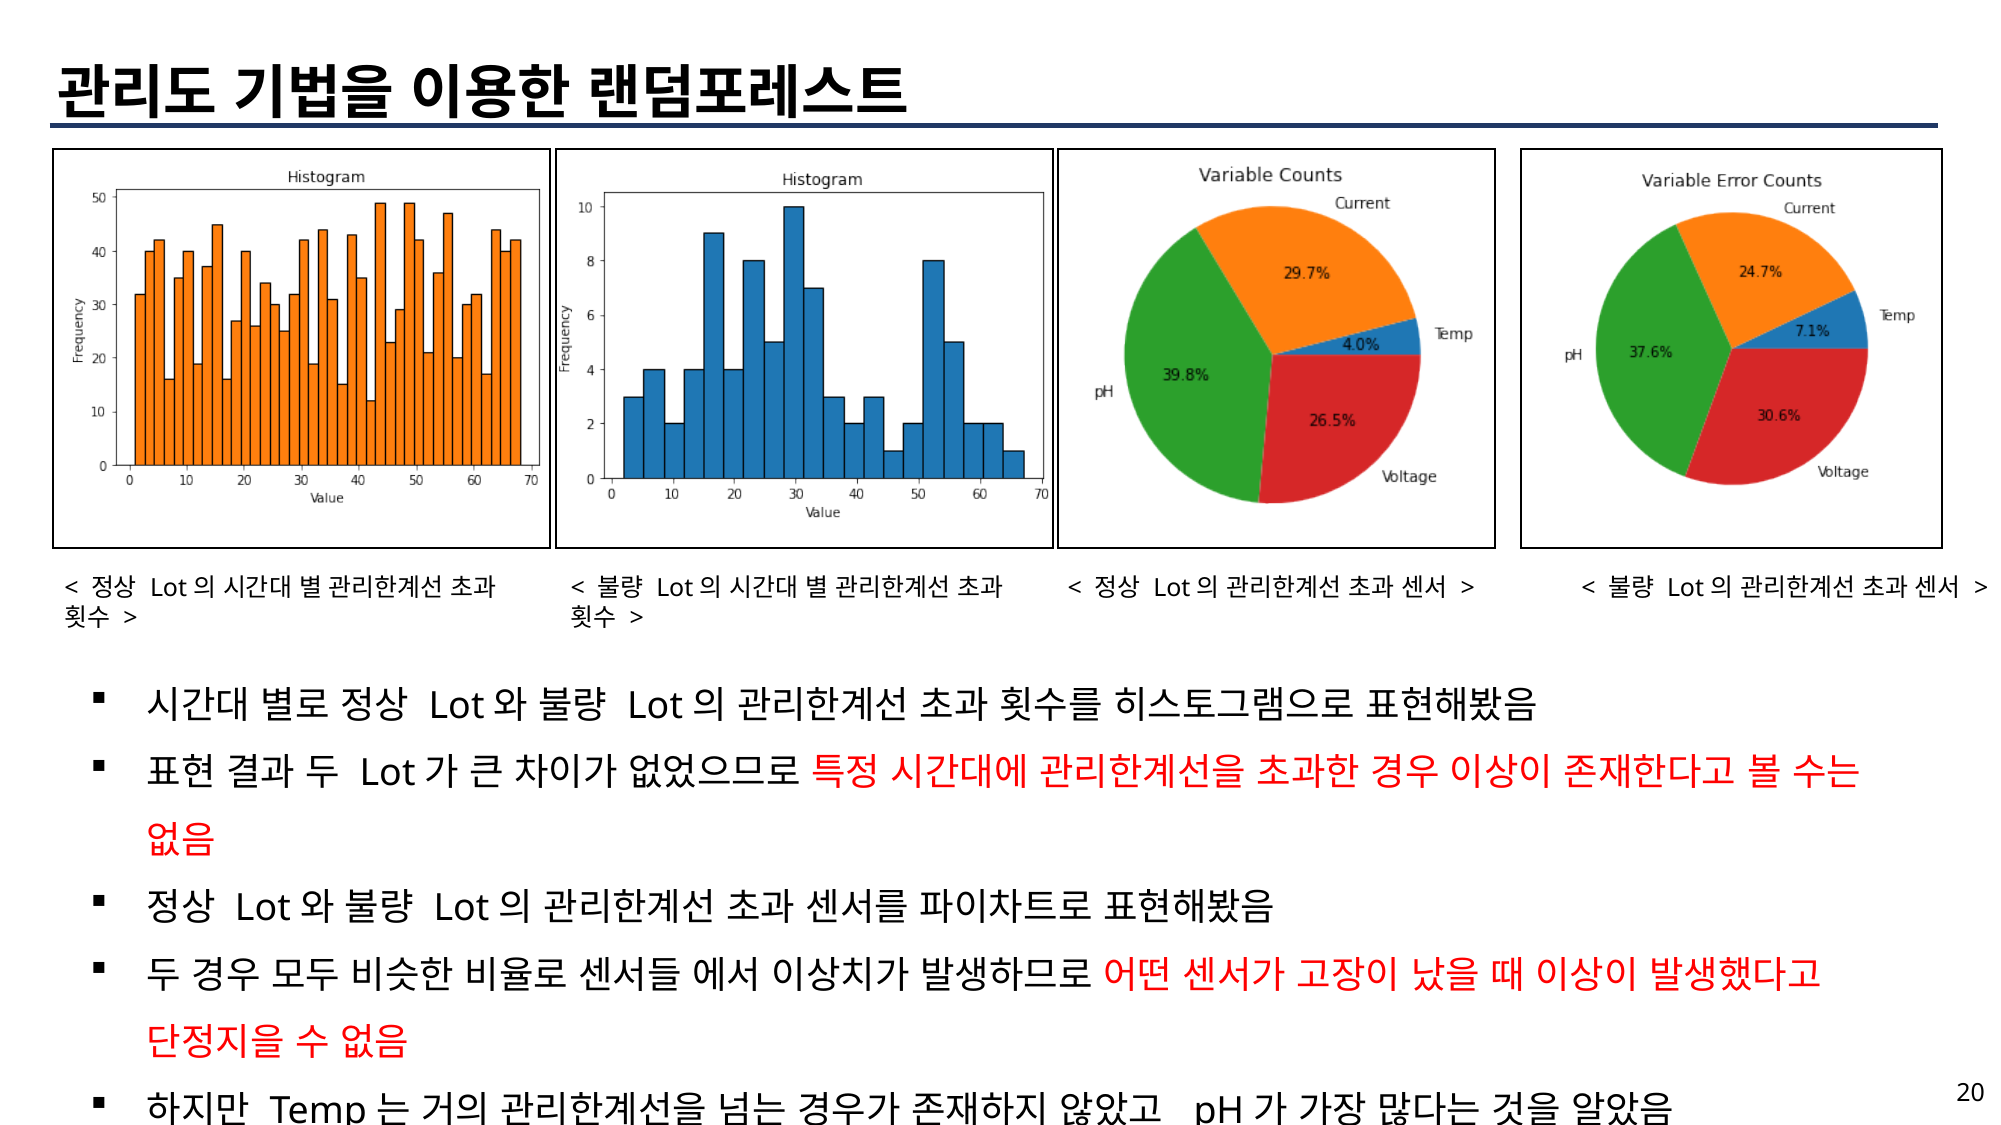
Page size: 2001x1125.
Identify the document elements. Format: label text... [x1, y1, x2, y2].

text_box [1520, 511, 1943, 549]
text_box [555, 528, 1054, 549]
text_box [1057, 531, 1496, 549]
text_box [1520, 148, 1943, 163]
picture [64, 161, 548, 513]
text_box 관리도 기법을 이용한 랜덤포레스트 [42, 47, 1375, 133]
text_box [555, 148, 1054, 163]
text_box < 정상 Lot의 관리한계선 초과 센서 > [1053, 563, 1566, 609]
text_box 시간대 별로 정상 Lot와 불량 Lot의 관리한계선 초과 횟수를 히스토그램으로 표현해봤음 표현 결과 두 Lot가 큰 차이가 없었으므로 특정 시간대에 관리한계선을 초과한 경우 이상이 존재한다고 볼 수는 없음 정상 Lot와 불량 Lot의 관리한계선 초과 센서를 파이차트로 표현해봤음 두 경우 모두 비슷한 비율로 센서들 에서 이상치가 발생하므로 어떤 센서가 고장이 났을 때 이상이 발생했다고 단정지을 수 없음 하지만 Temp는 거의 관리한계선을 넘는 경우가 존재하지 않았고 pH가 가장 많다는 것을 알았음 [75, 650, 1939, 1125]
text_box < 불량 Lot의 관리한계선 초과 센서 > [1566, 563, 2000, 609]
text_box [1057, 148, 1496, 156]
text_box < 불량 Lot의 시간대 별 관리한계선 초과 횟수 > [555, 563, 1070, 639]
text_box < 정상 Lot의 시간대 별 관리한계선 초과 횟수 > [49, 563, 555, 639]
picture [550, 156, 1977, 531]
text_box [52, 148, 551, 549]
slide_number 20 [1939, 1064, 2000, 1124]
